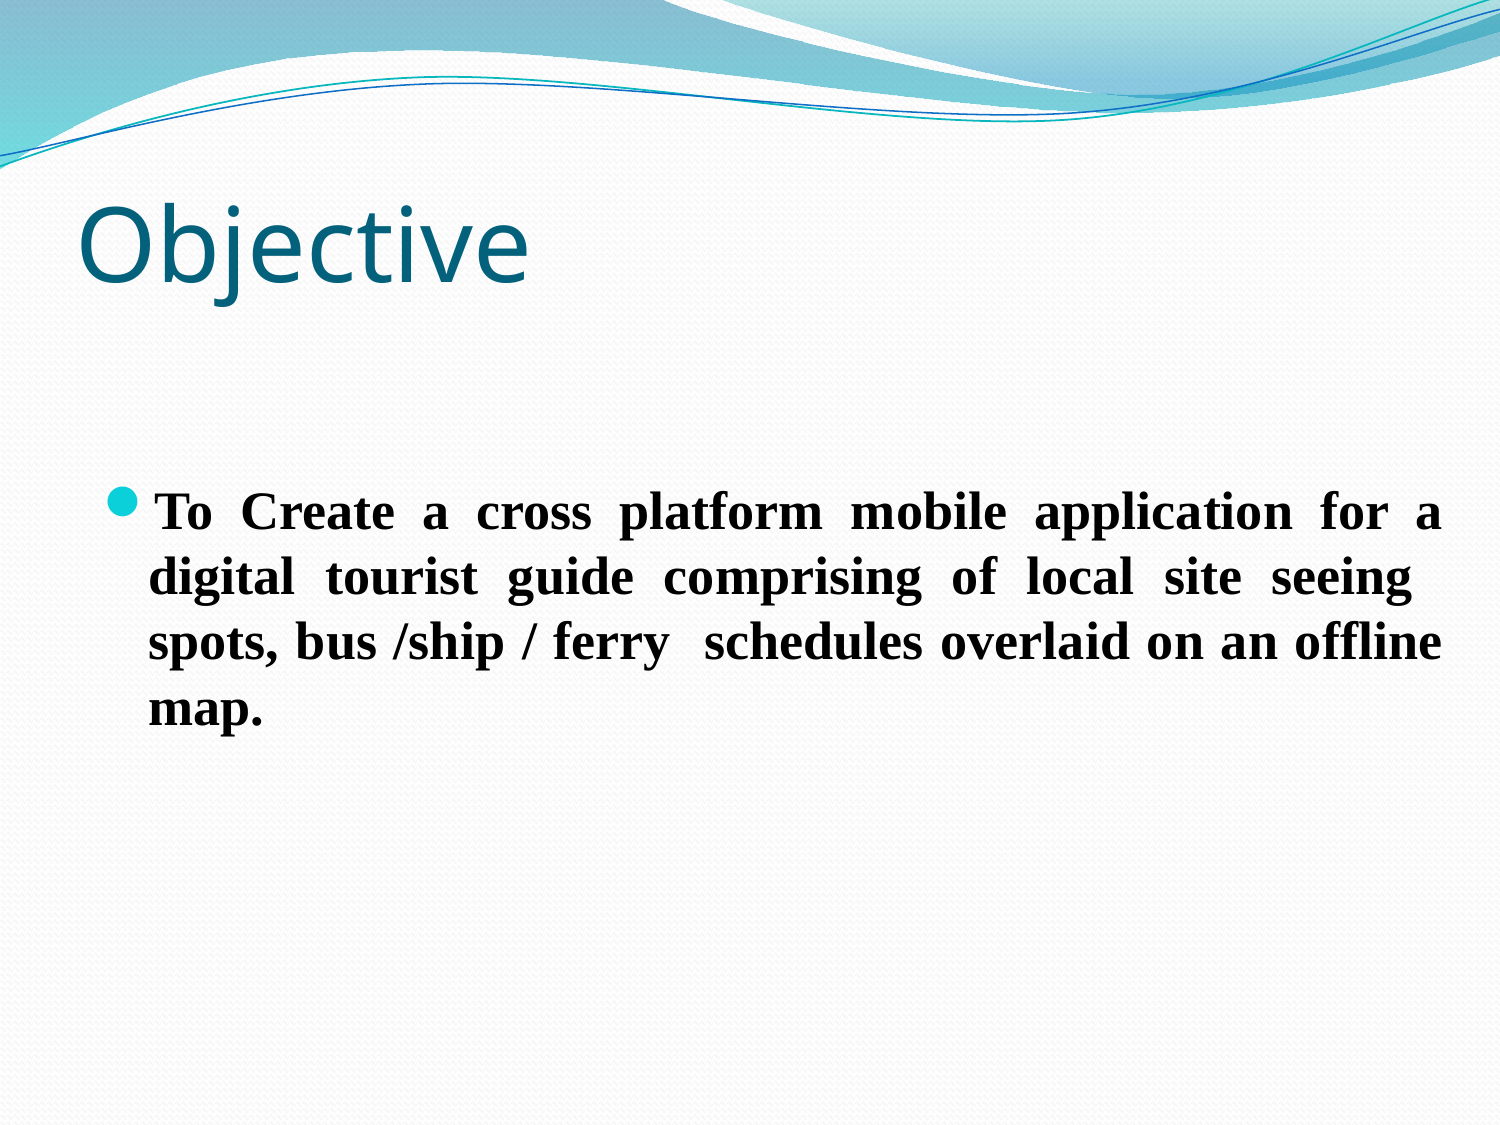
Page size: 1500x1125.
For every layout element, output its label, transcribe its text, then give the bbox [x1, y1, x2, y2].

list To Create a cross platform mobile application for a digital tourist guide comprising of local site seeing spots, bus /ship / ferry schedules overlaid on an offline map. [88, 468, 1459, 764]
title Objective [75, 115, 1425, 303]
